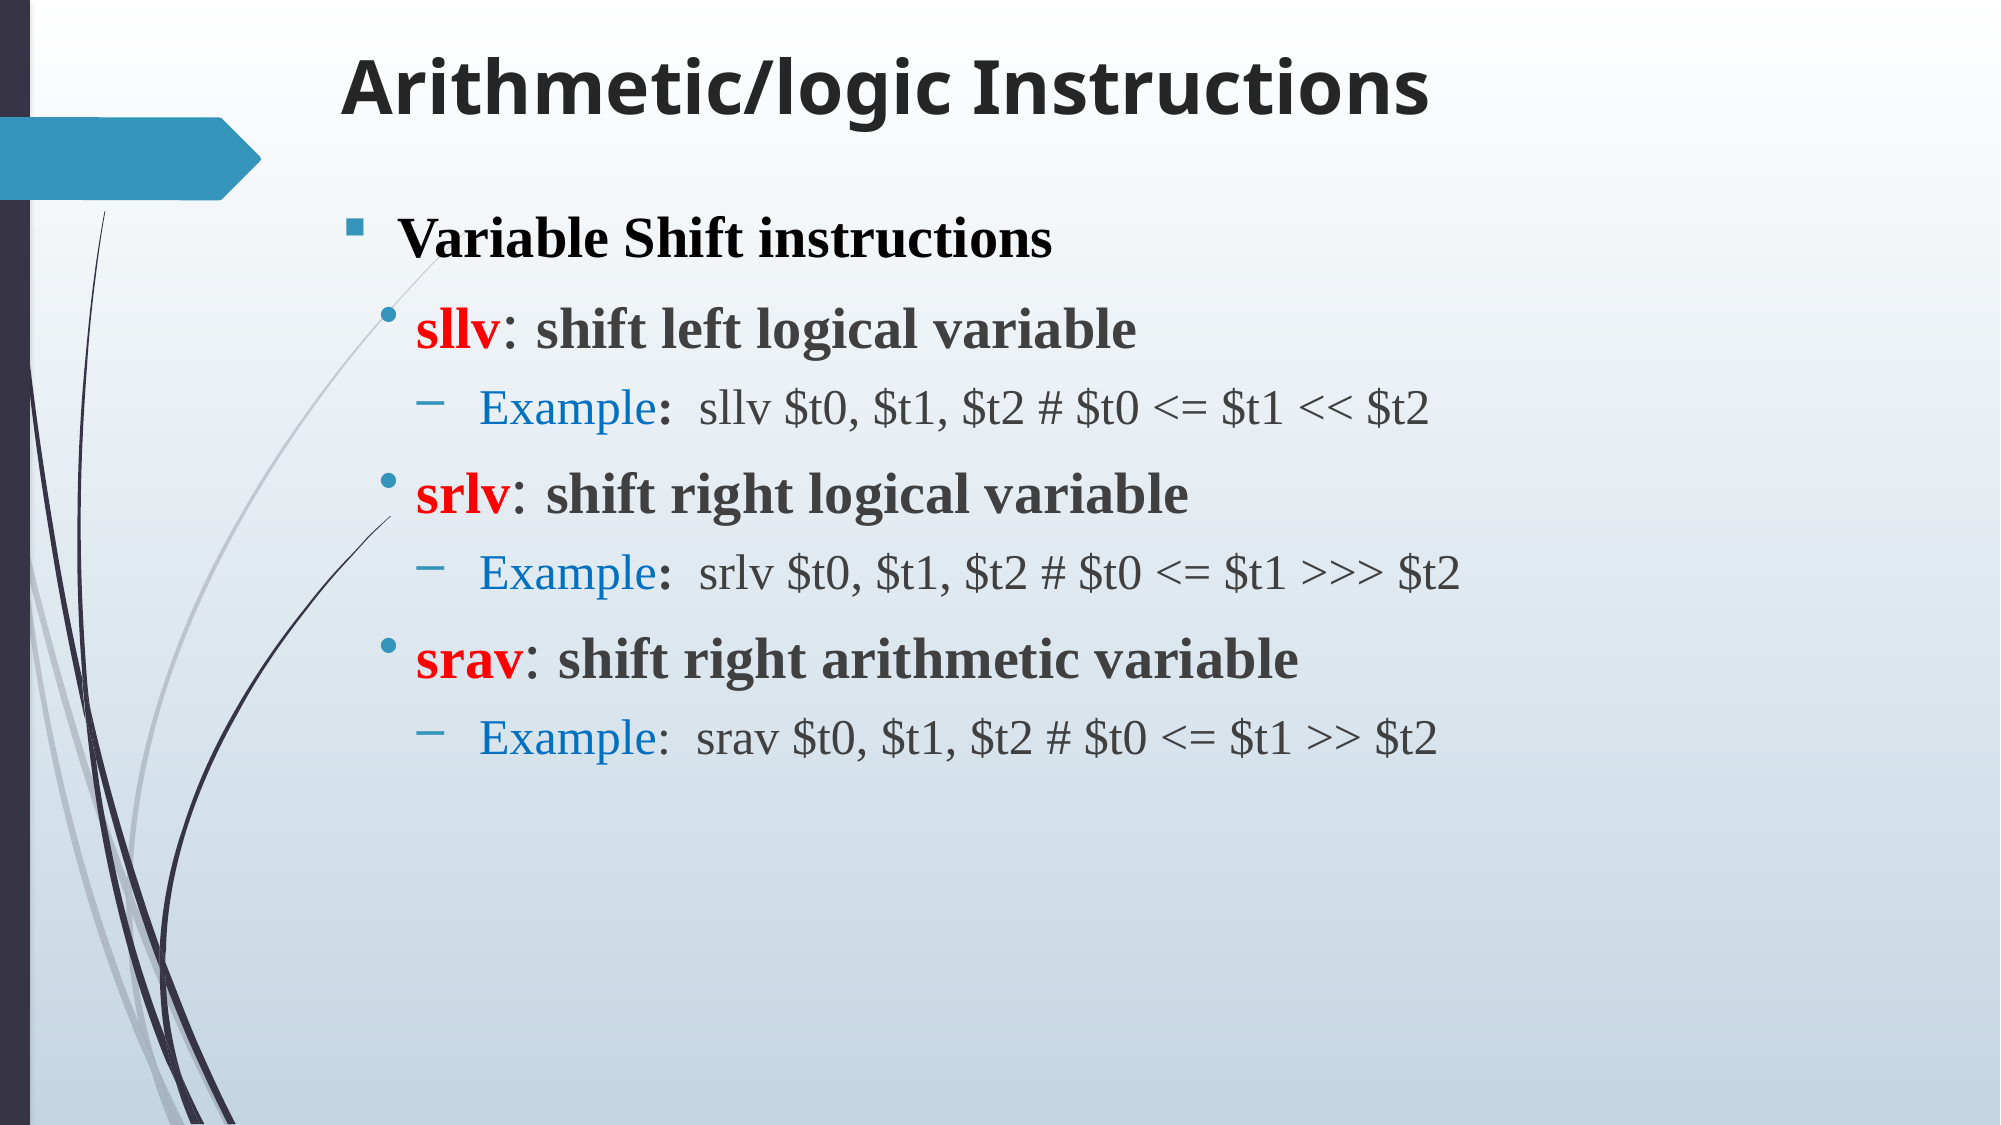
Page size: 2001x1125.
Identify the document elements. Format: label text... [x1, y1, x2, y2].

text_box Variable Shift instructions sllv: shift left logical variable Example: sllv $t0, $t1, $t2 # $t0 <= $t1 << $t2 srlv: shift right logical variable Example: srlv $t0, $t1, $t2 # $t0 <= $t1 >>> $t2 srav: shift right arithmetic variable Example: srav $t0, $t1, $t2 # $t0 <= $t1 >> $t2 [326, 192, 1936, 1069]
title Arithmetic/logic Instructions [326, 0, 1789, 169]
